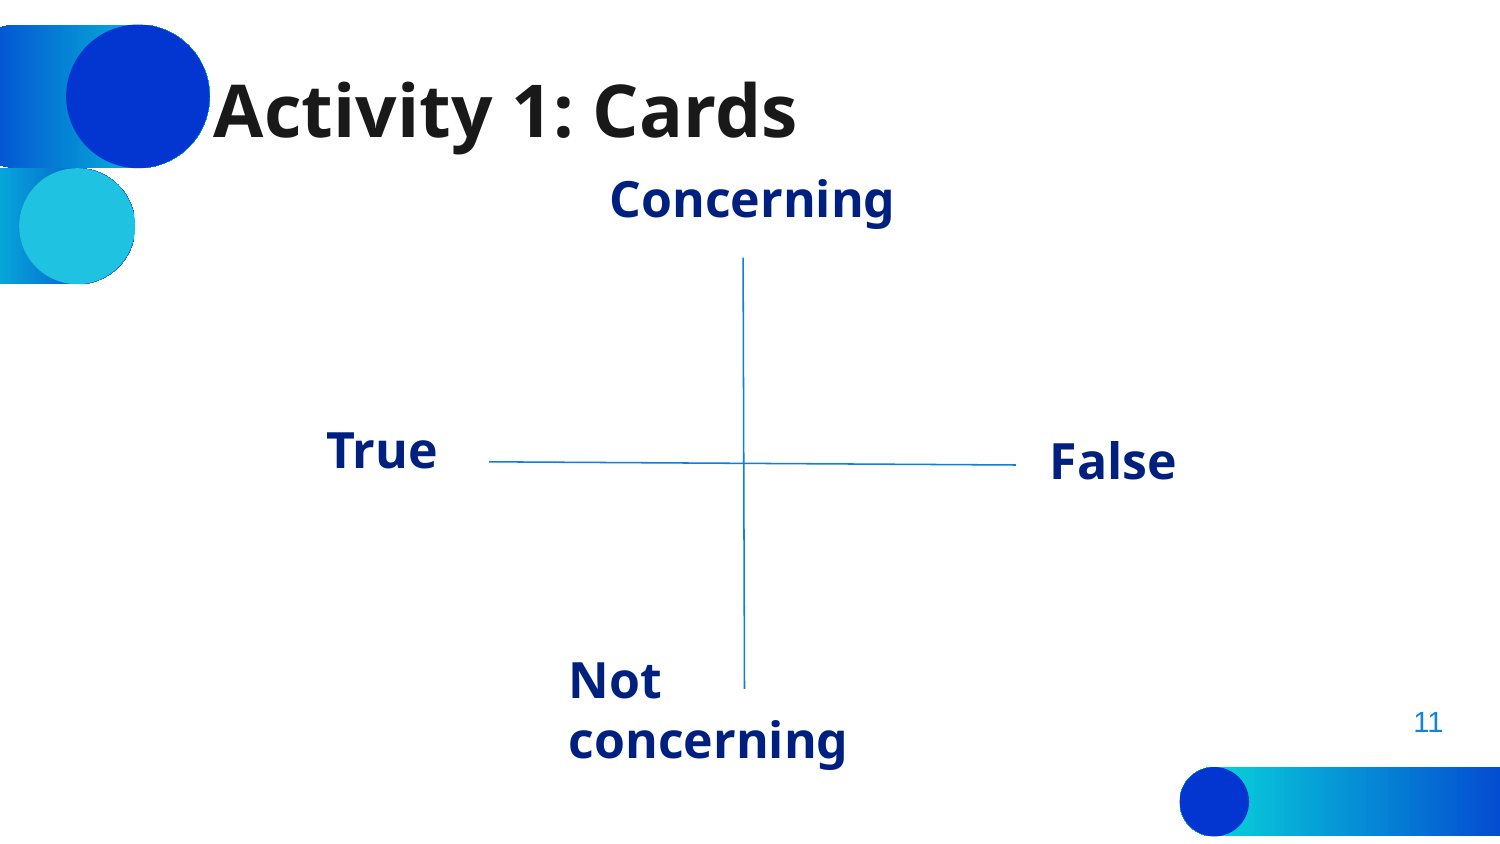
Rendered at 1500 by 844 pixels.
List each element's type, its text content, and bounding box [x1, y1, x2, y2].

subtitle True [311, 431, 666, 494]
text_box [488, 461, 1017, 466]
title Activity 1: Cards [216, 50, 1138, 144]
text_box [0, 24, 210, 169]
subtitle False [837, 442, 1193, 505]
text_box 11 [1398, 688, 1500, 784]
subtitle Not concerning [553, 720, 956, 784]
subtitle Concerning [556, 180, 911, 243]
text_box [0, 167, 136, 285]
